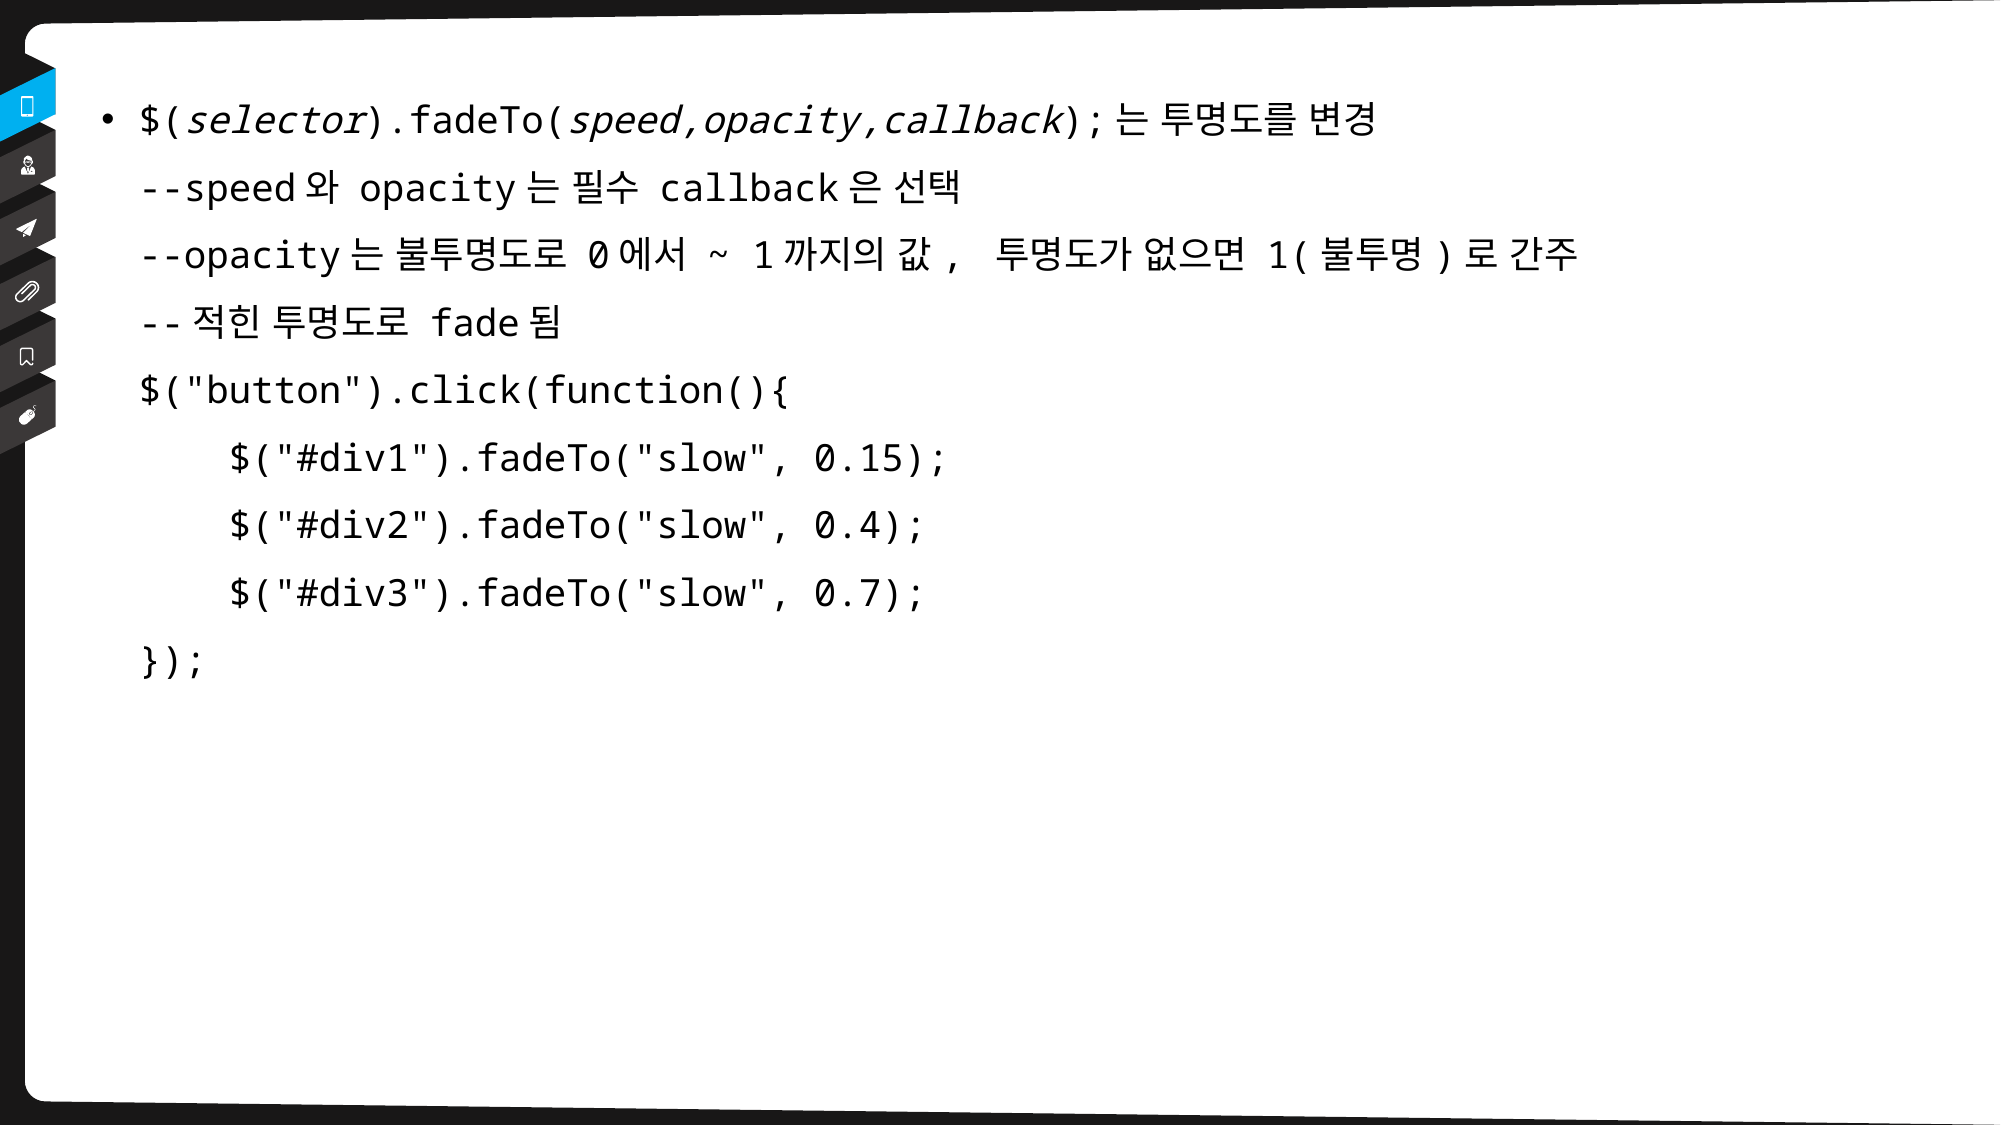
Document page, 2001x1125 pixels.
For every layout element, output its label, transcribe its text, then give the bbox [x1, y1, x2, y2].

list $(selector).fadeTo(speed,opacity,callback);는 투명도를 변경 --speed와 opacity는 필수 callback은 선택 --opacity는 불투명도로 0에서 ~ 1까지의 값, 투명도가 없으면 1(불투명)로 간주 --적힌 투명도로 fade됨 $("button").click(function(){ $("#div1").fadeTo("slow", 0.15); $("#div2").fadeTo("slow", 0.4); $("#div3").fadeTo("slow", 0.7); }); [86, 66, 1887, 1000]
